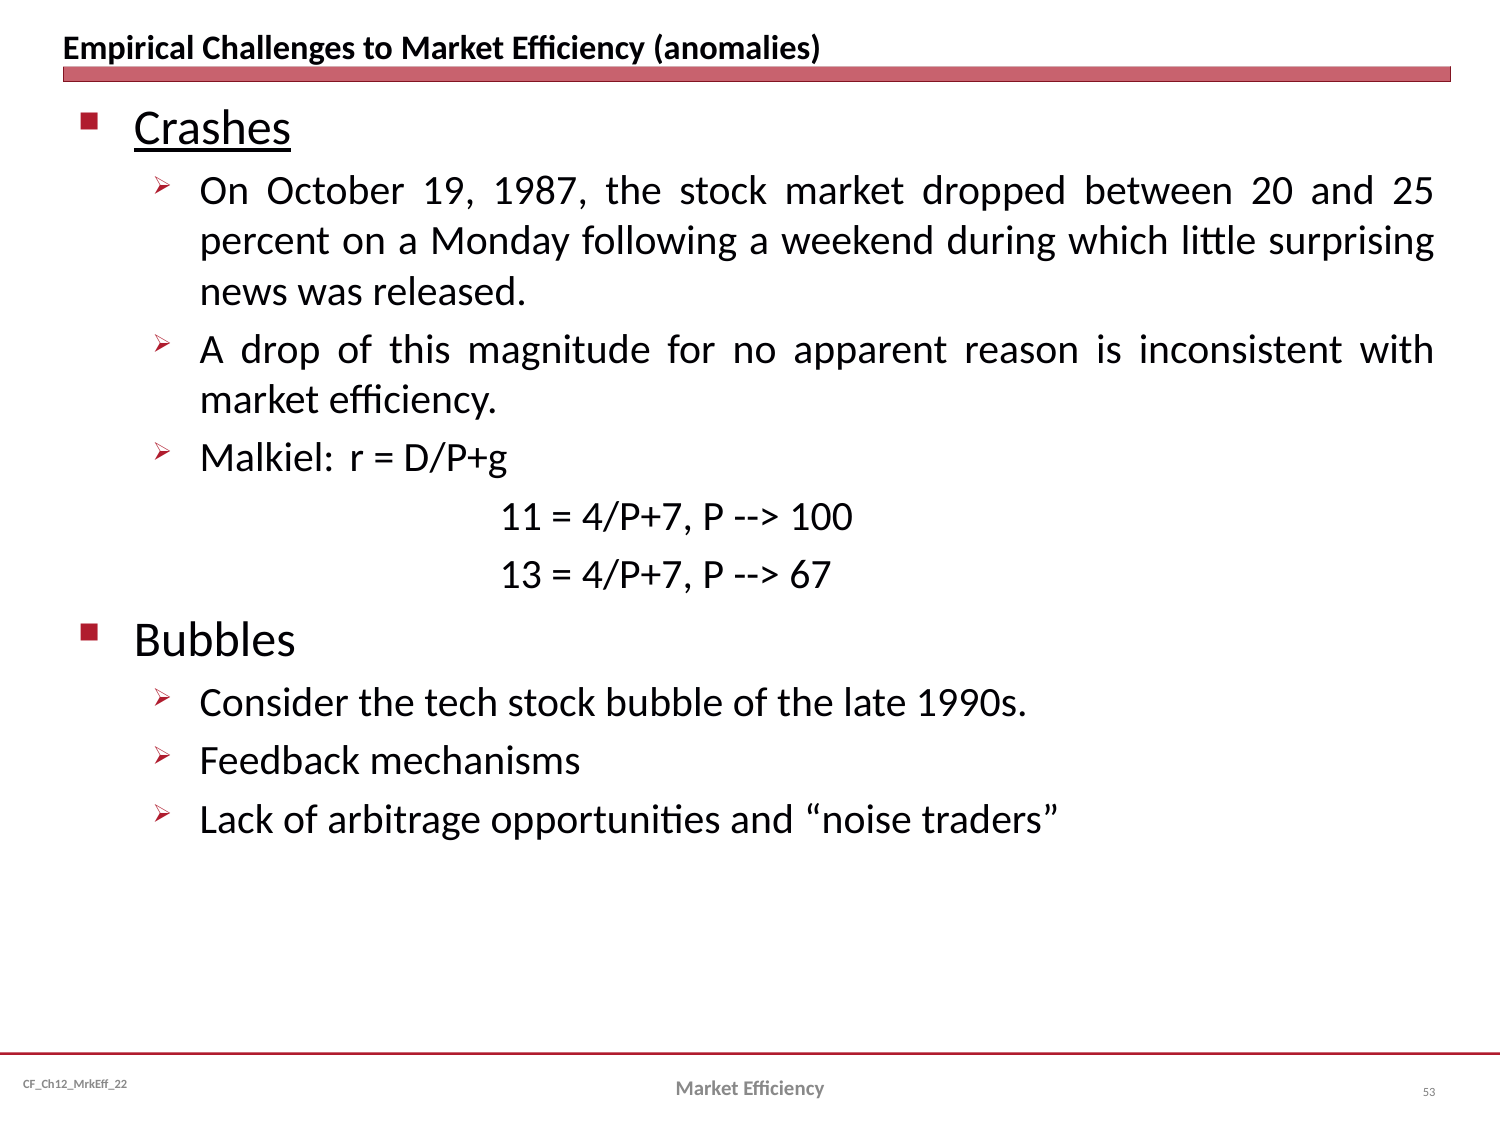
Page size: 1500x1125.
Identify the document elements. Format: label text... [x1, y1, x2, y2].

list Crashes On October 19, 1987, the stock market dropped between 20 and 25 percent on a Monday following a weekend during which little surprising news was released. A drop of this magnitude for no apparent reason is inconsistent with market efficiency. Malkiel: r = D/P+g 11 = 4/P+7, P --> 100 13 = 4/P+7, P --> 67 Bubbles Consider the tech stock bubble of the late 1990s. Feedback mechanisms Lack of arbitrage opportunities and “noise traders” [63, 87, 1451, 1041]
footer Market Efficiency [512, 1056, 988, 1117]
slide_number 53 [1375, 1061, 1451, 1122]
title Empirical Challenges to Market Efficiency (anomalies) [62, 6, 1451, 67]
